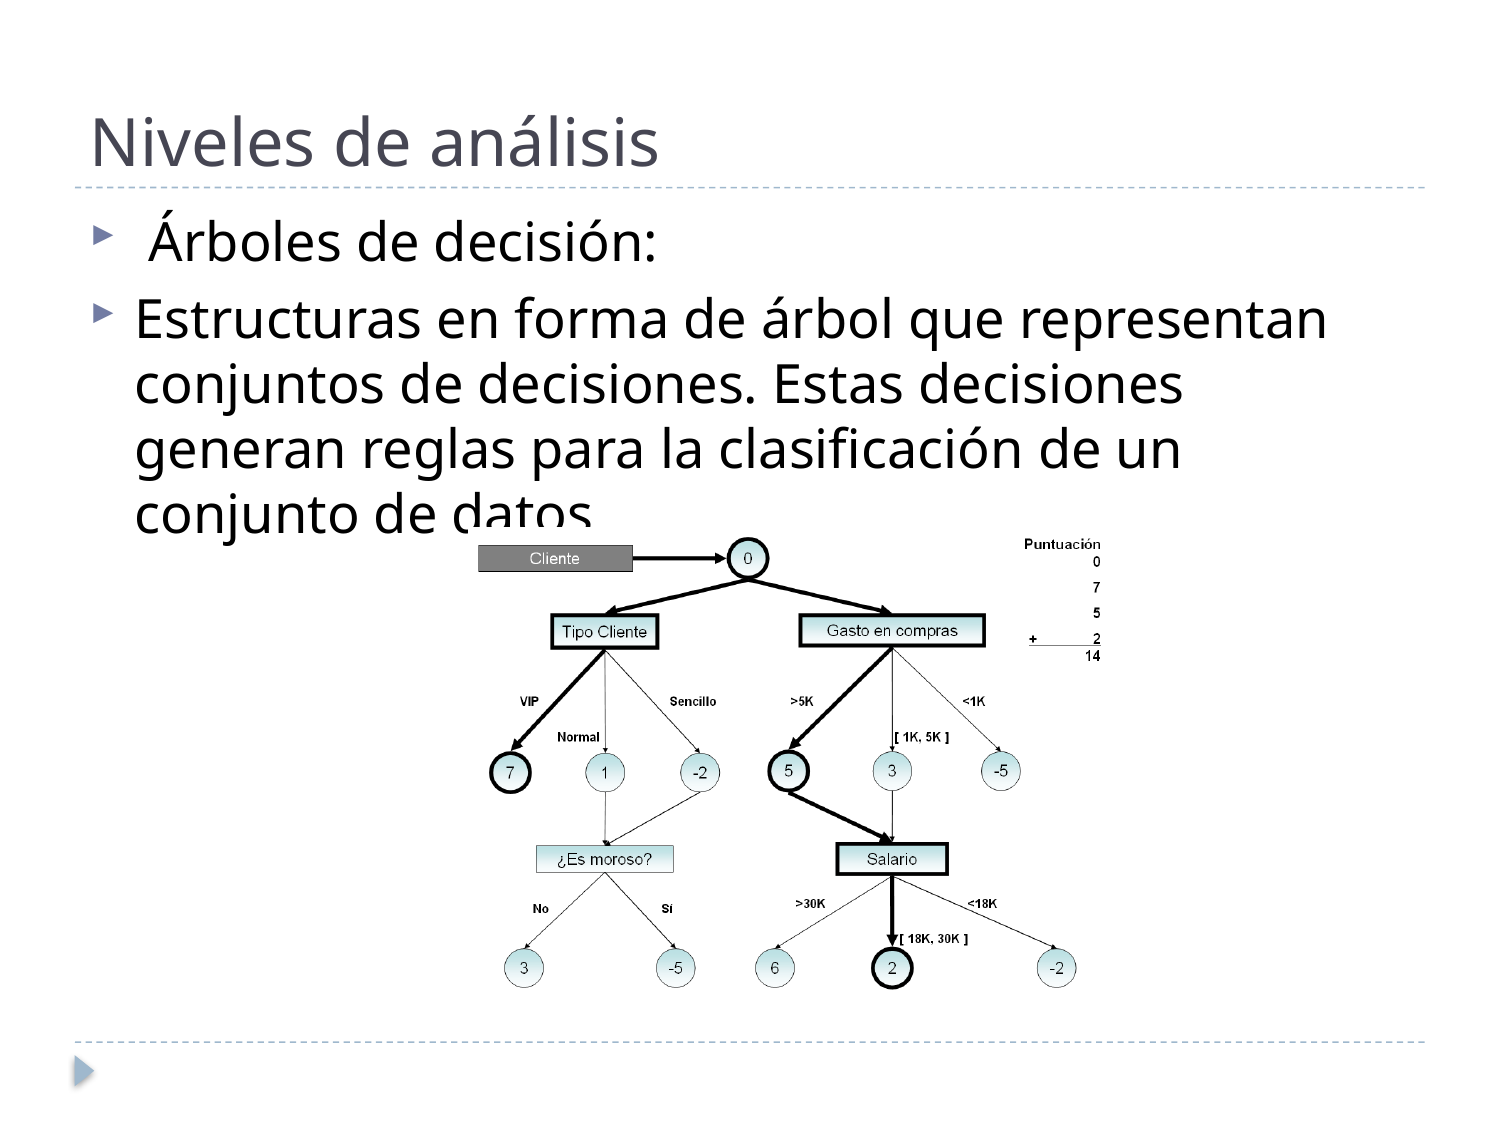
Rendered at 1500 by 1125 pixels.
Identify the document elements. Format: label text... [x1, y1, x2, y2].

picture [468, 527, 1110, 1008]
title Niveles de análisis [75, 24, 1425, 188]
list Árboles de decisión: Estructuras en forma de árbol que representan conjuntos de decisiones. Estas decisiones generan reglas para la clasificación de un conjunto de datos [75, 200, 1425, 1010]
